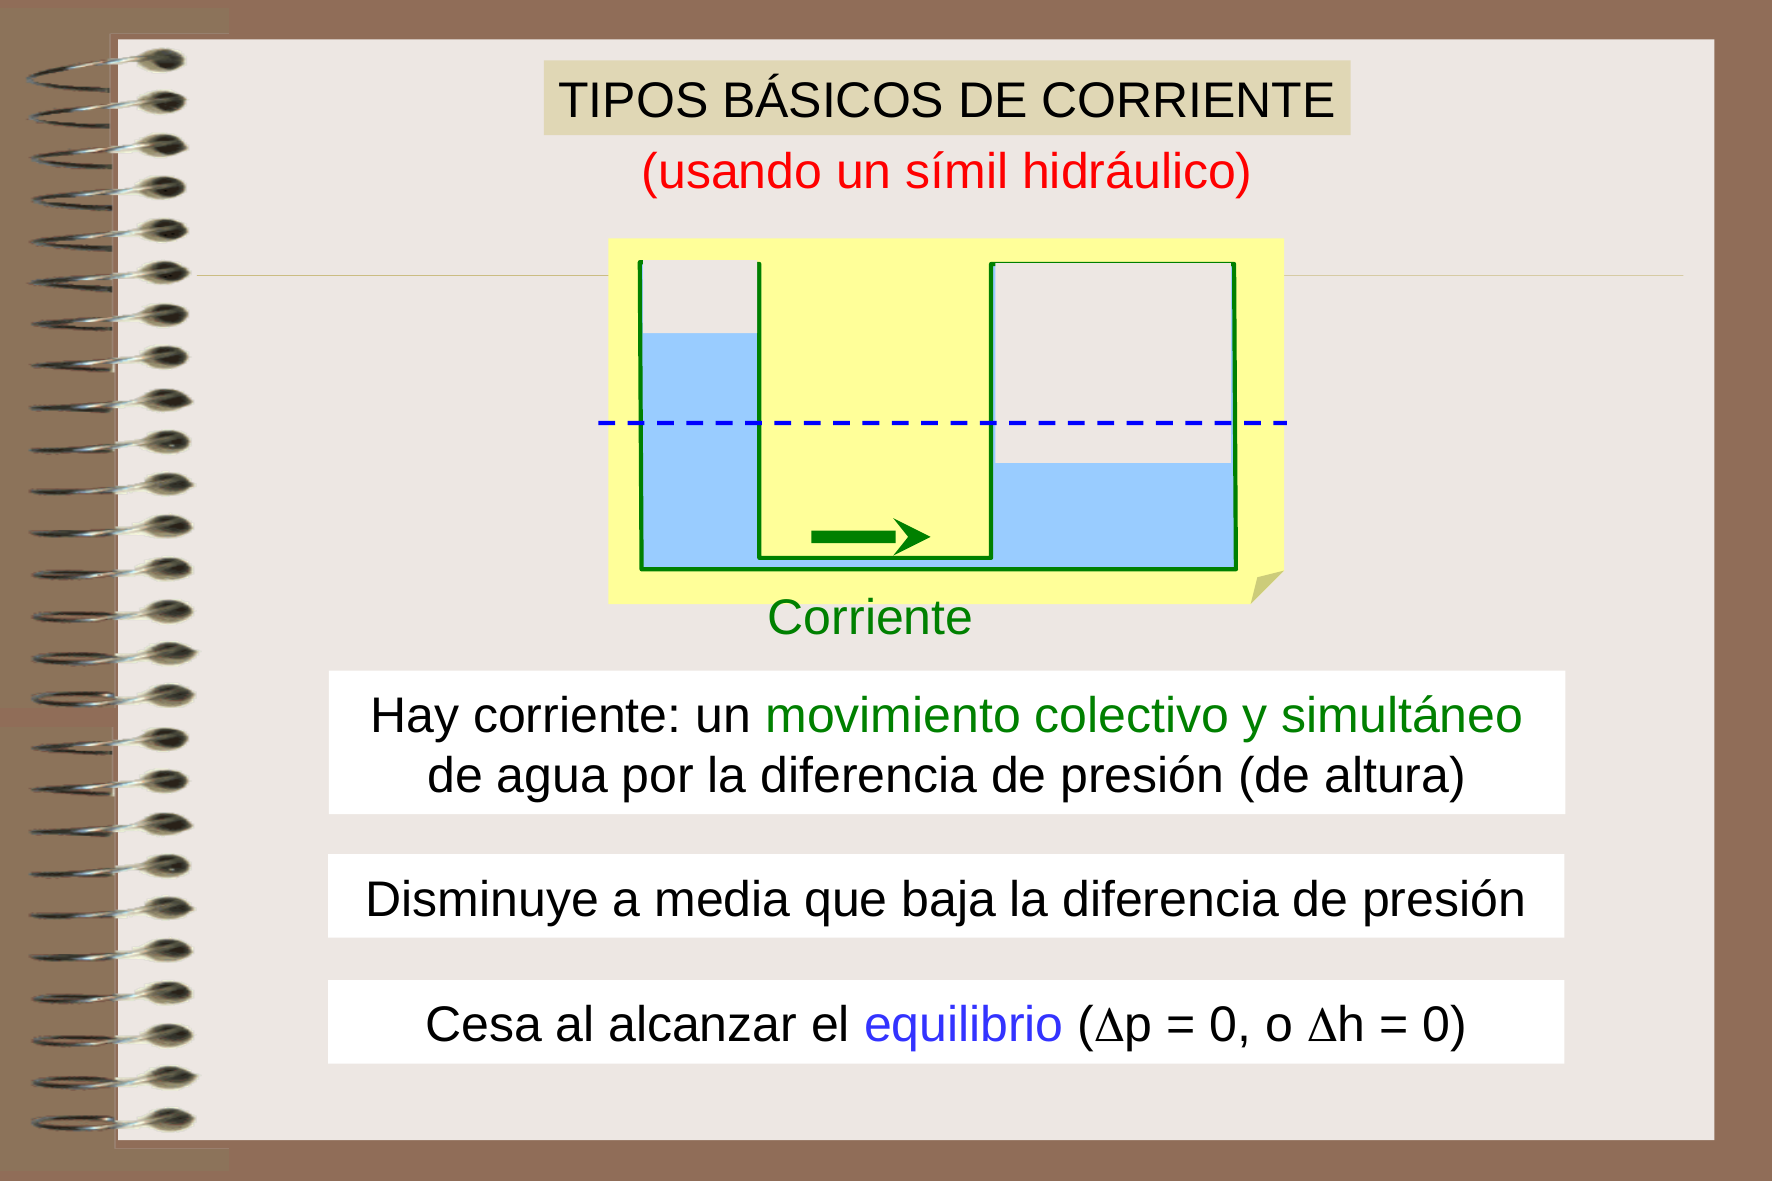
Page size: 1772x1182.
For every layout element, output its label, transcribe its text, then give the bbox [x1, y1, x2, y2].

picture [0, 8, 229, 708]
text_box Cesa al alcanzar el equilibrio (p = 0, o h = 0) [328, 980, 1565, 1064]
text_box (usando un símil hidráulico) [627, 125, 1268, 213]
text_box Hay corriente: un movimiento colectivo y simultáneo de agua por la diferencia de presión (de altura) [328, 670, 1566, 815]
text_box TIPOS BÁSICOS DE CORRIENTE [543, 60, 1351, 136]
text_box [754, 514, 987, 647]
text_box [608, 238, 1285, 605]
picture [0, 727, 229, 1171]
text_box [639, 259, 1237, 570]
text_box Disminuye a media que baja la diferencia de presión [328, 854, 1565, 938]
